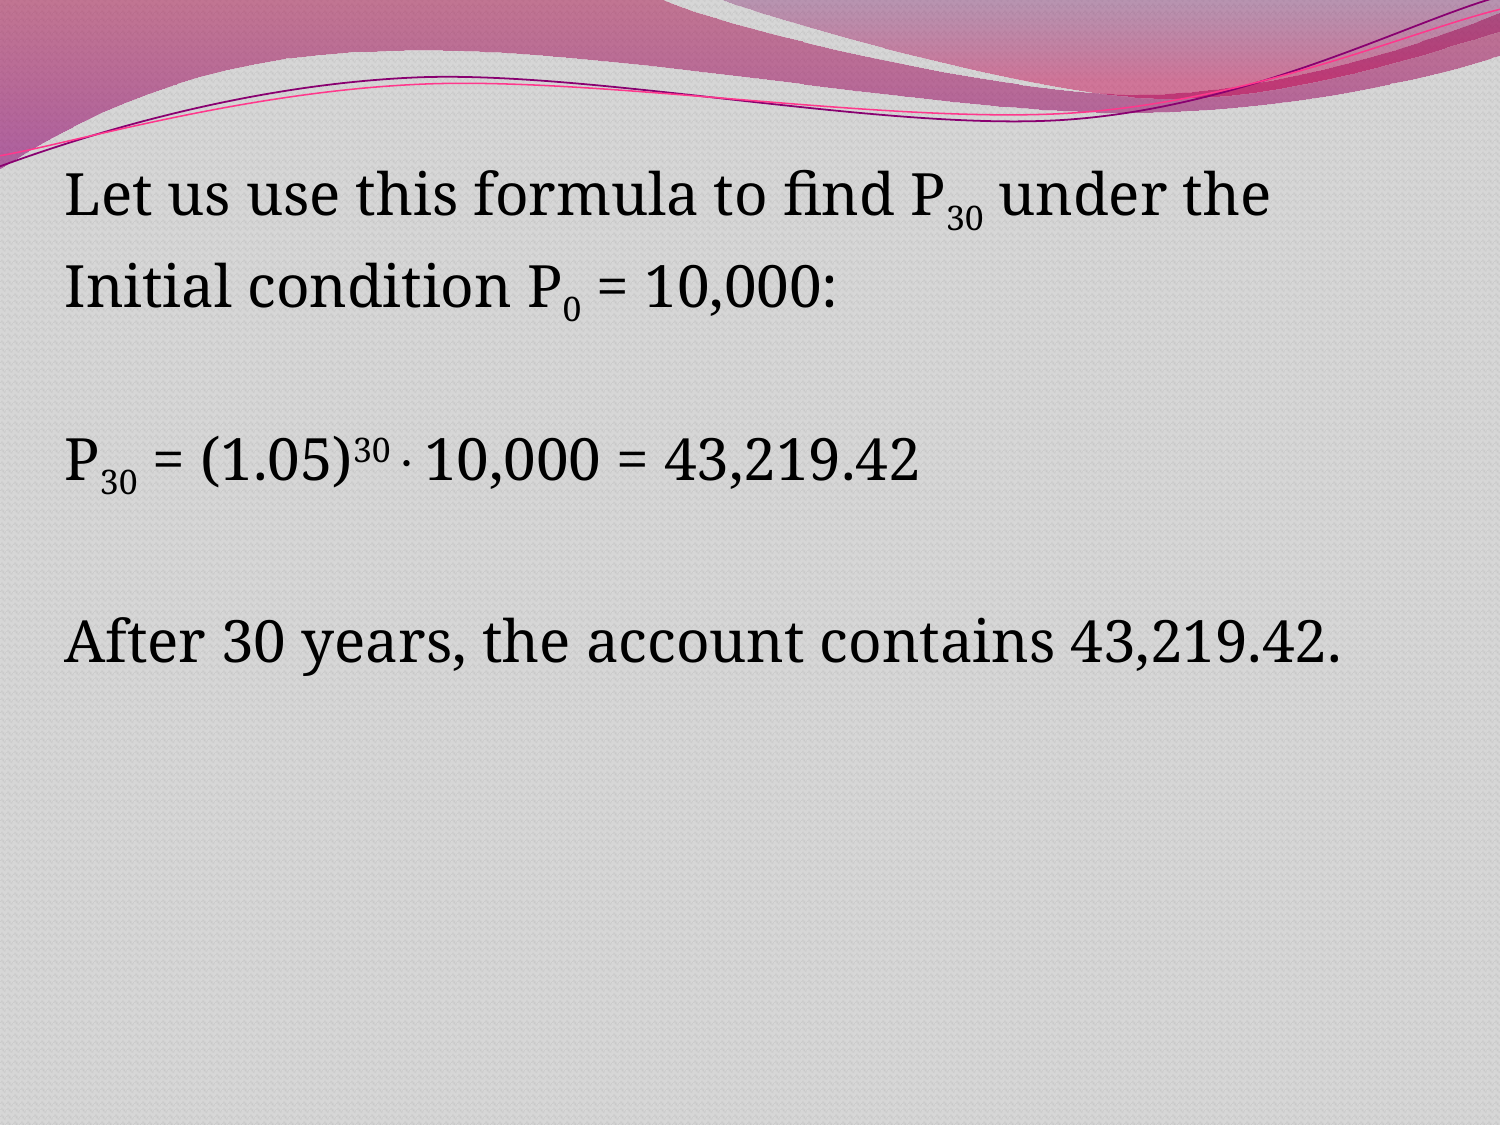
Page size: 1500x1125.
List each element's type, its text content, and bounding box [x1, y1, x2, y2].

list Let us use this formula to find P30 under the Initial condition P0 = 10,000: P30 = (1.05)3010,000 = 43,219.42 After 30 years, the account contains 43,219.42. [50, 149, 1450, 1025]
